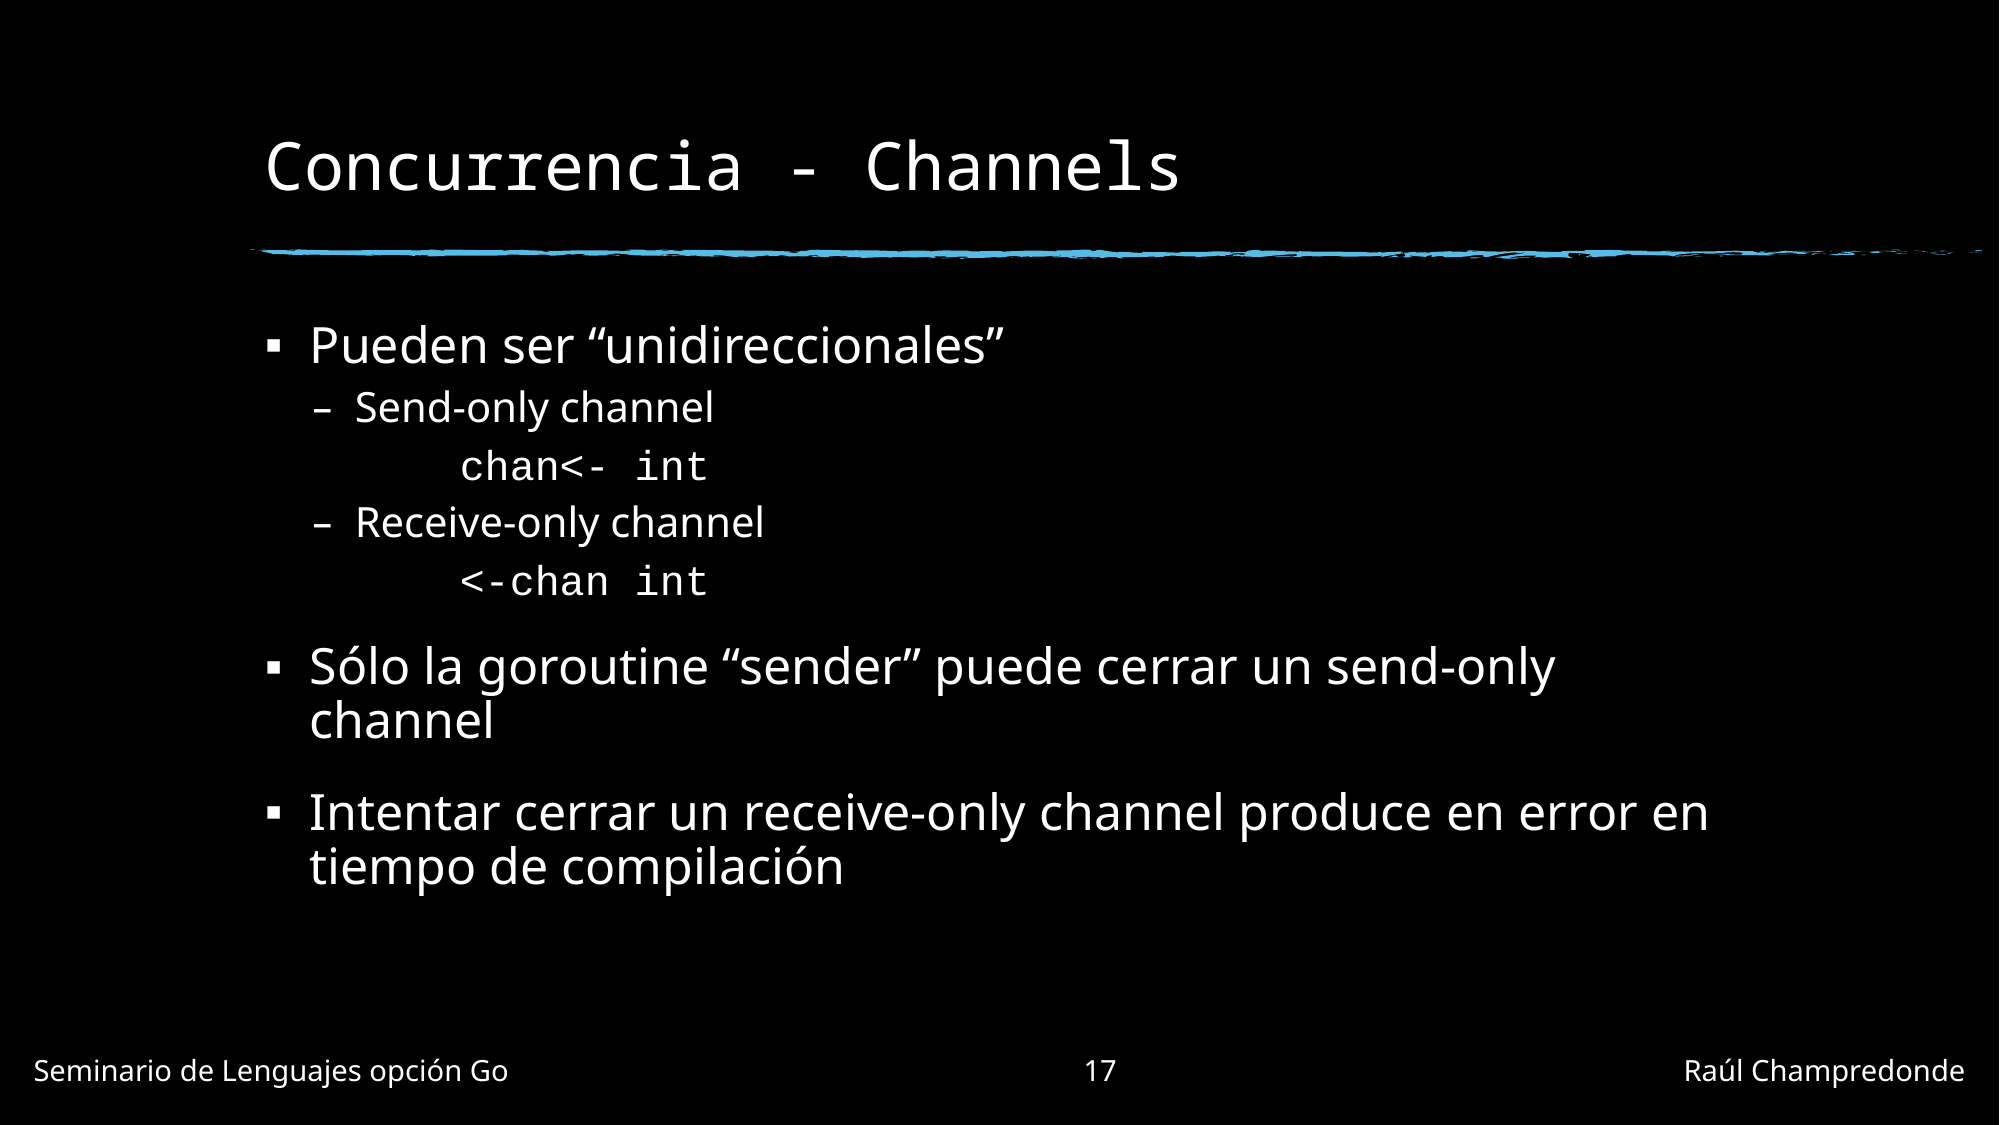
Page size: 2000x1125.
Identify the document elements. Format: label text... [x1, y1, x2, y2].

footer Seminario de Lenguajes opción Go 17 Raúl Champredonde [0, 1050, 2000, 1096]
title Concurrencia - Channels [249, 45, 1750, 213]
list Pueden ser “unidireccionales” Send-only channel chan<- int Receive-only channel <-chan int Sólo la goroutine “sender” puede cerrar un send-only channel Intentar cerrar un receive-only channel produce en error en tiempo de compilación [249, 312, 1750, 1013]
